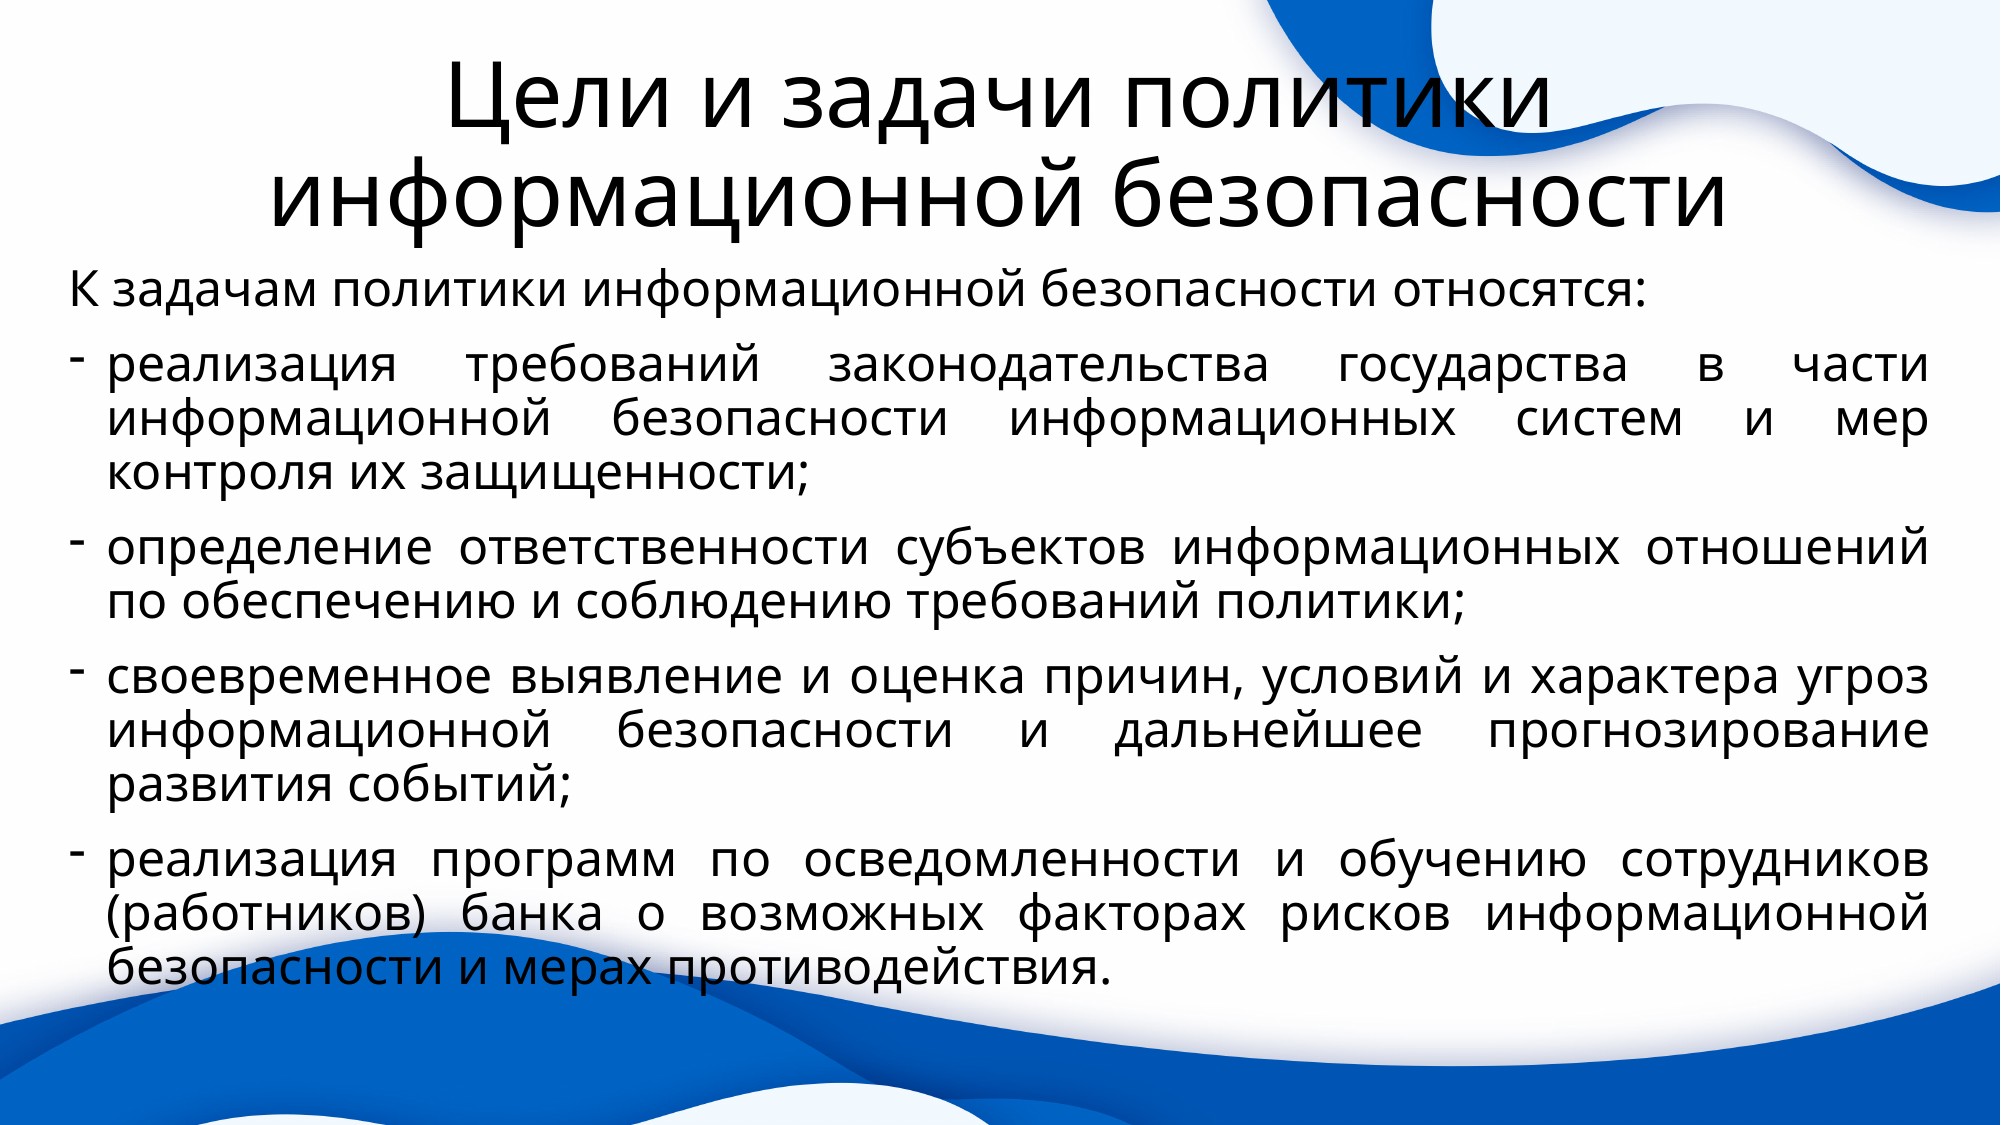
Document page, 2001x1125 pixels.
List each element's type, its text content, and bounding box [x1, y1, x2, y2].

list К задачам политики информационной безопасности относятся: реализация требований законодательства государства в части информационной безопасности информационных систем и мер контроля их защищенности; определение ответственности субъектов информационных отношений по обеспечению и соблюдению требований политики; своевременное выявление и оценка причин, условий и характера угроз информационной безопасности и дальнейшее прогнозирование развития событий; реализация программ по осведомленности и обучению сотрудников (работников) банка о возможных факторах рисков информационной безопасности и мерах противодействия. [53, 256, 1947, 1020]
picture [0, 0, 2000, 1125]
title Цели и задачи политики информационной безопасности [137, 38, 1863, 256]
